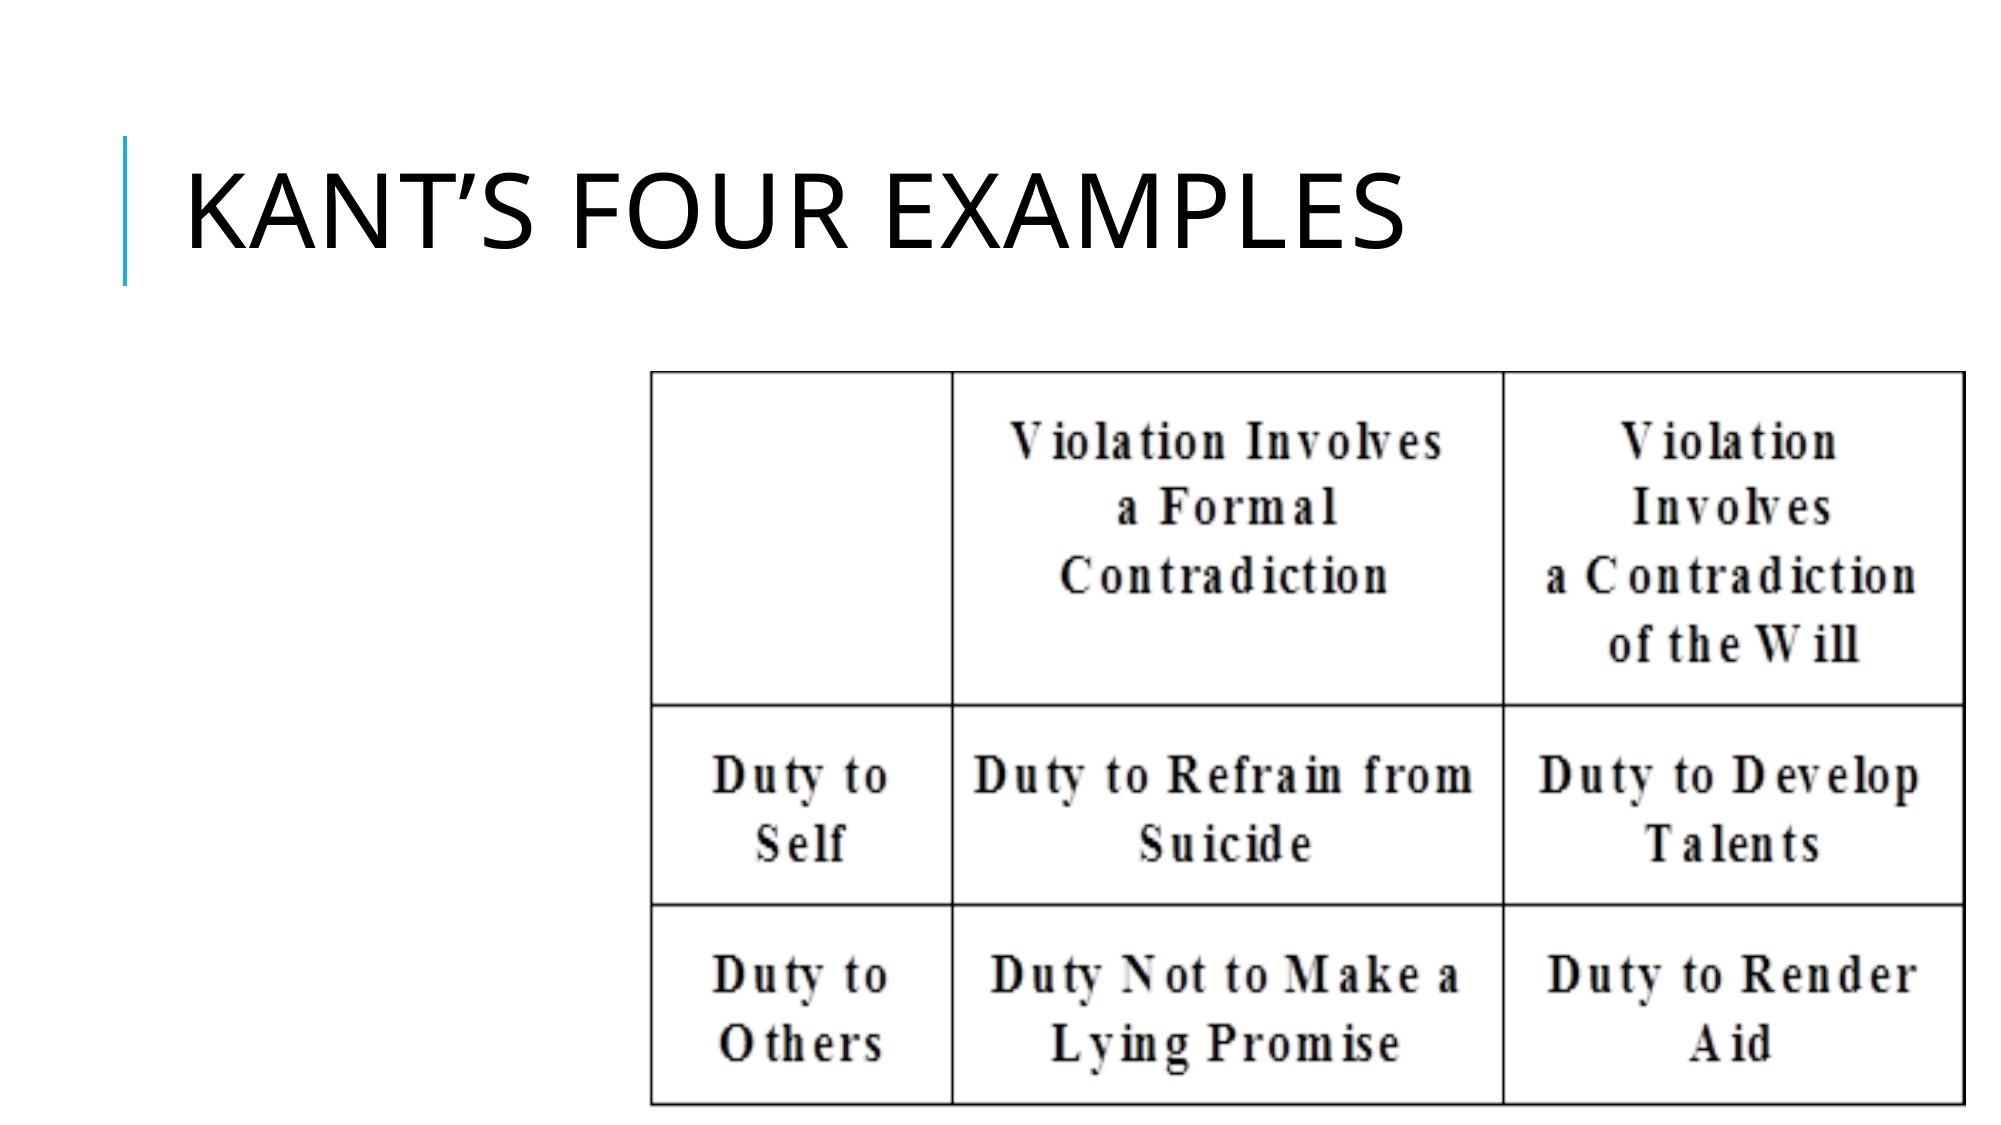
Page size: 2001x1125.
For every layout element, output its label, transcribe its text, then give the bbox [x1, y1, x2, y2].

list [647, 371, 1966, 1125]
title Kant’s Four Examples [168, 96, 1763, 342]
